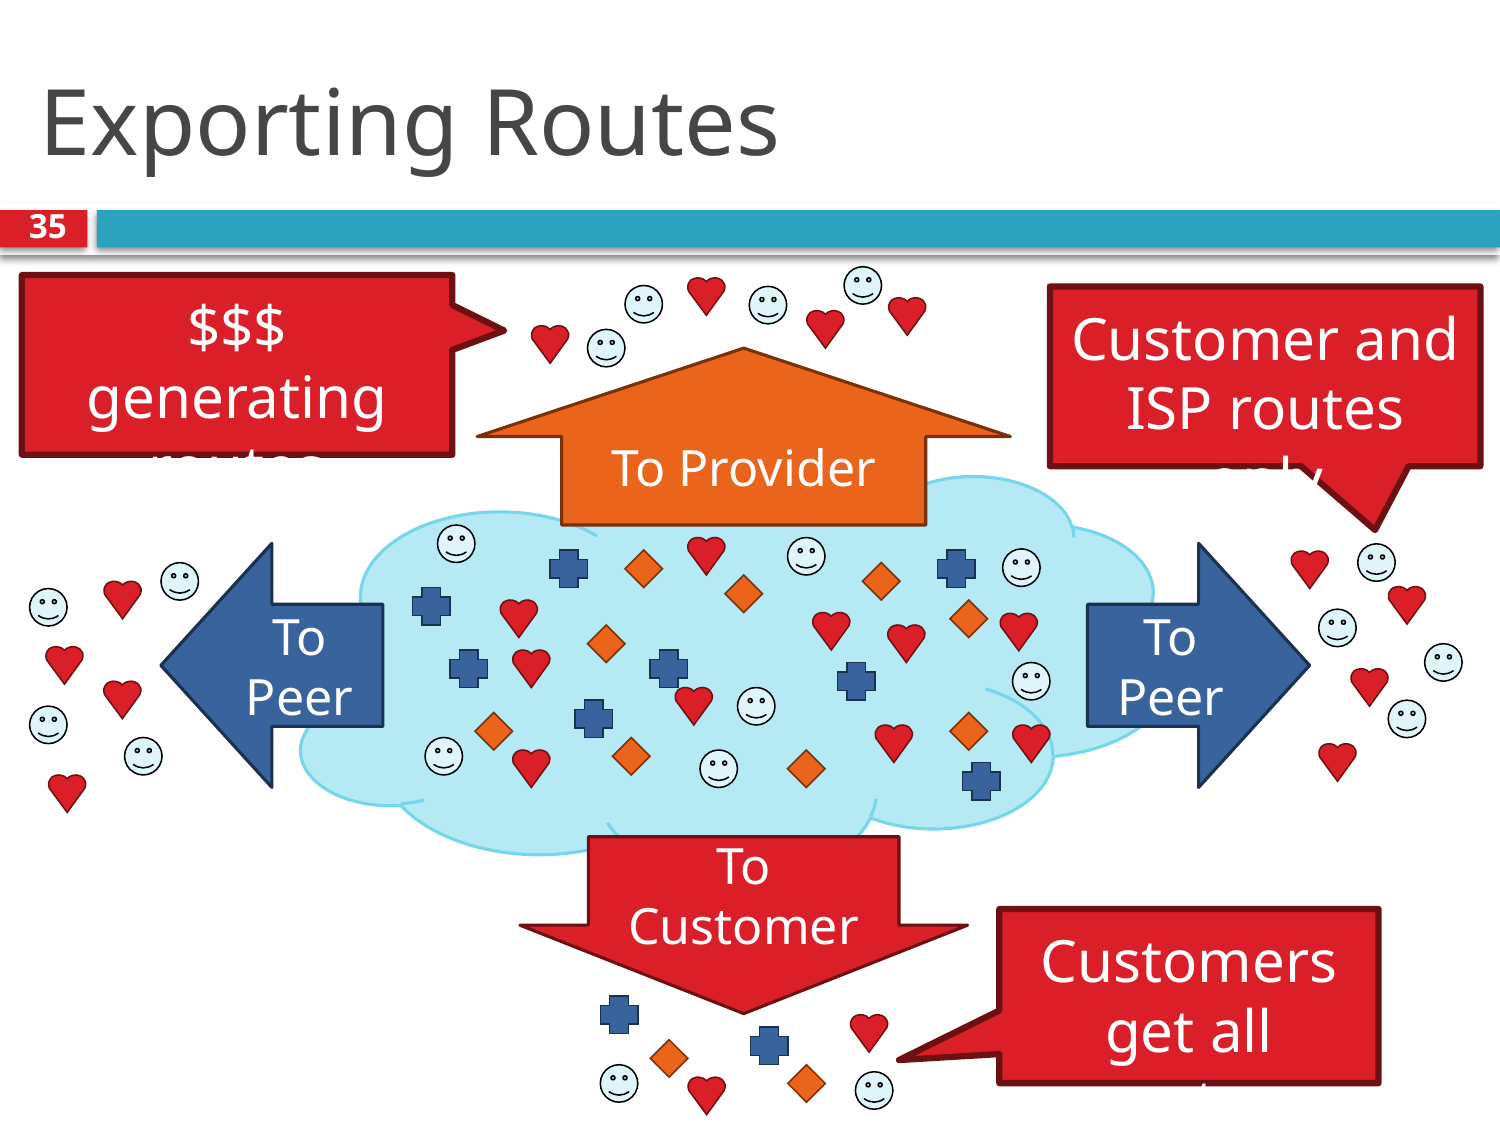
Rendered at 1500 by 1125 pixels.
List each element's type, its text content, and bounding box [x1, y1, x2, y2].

text_box [1351, 668, 1388, 707]
text_box [1318, 609, 1357, 647]
text_box [787, 1064, 826, 1103]
text_box [575, 699, 613, 738]
text_box [725, 575, 763, 613]
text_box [1049, 286, 1481, 467]
text_box [29, 588, 68, 627]
text_box [837, 662, 876, 700]
text_box [950, 712, 988, 751]
text_box To Peer [159, 541, 385, 789]
text_box [1319, 743, 1356, 782]
text_box To Customer [518, 835, 970, 1016]
title Exporting Routes [24, 37, 1475, 200]
text_box [1291, 551, 1329, 589]
text_box [806, 310, 844, 349]
text_box [160, 562, 199, 601]
text_box [937, 549, 976, 588]
text_box [862, 562, 901, 601]
text_box [850, 1014, 888, 1053]
text_box [1424, 643, 1463, 682]
text_box [750, 1027, 788, 1065]
text_box [298, 474, 1155, 857]
text_box [500, 600, 538, 638]
text_box [787, 537, 826, 576]
text_box [412, 587, 451, 625]
text_box [650, 650, 688, 688]
text_box [437, 525, 475, 563]
text_box [103, 681, 141, 719]
text_box [888, 297, 926, 336]
text_box [124, 737, 163, 775]
text_box To Peer [1085, 541, 1311, 789]
text_box [1012, 725, 1050, 763]
text_box [624, 549, 663, 588]
text_box [675, 687, 713, 726]
text_box [855, 1071, 893, 1110]
slide_number 35 [0, 206, 97, 250]
text_box [1357, 543, 1396, 582]
text_box To Provider [475, 346, 1012, 527]
text_box [1000, 613, 1038, 651]
text_box [1388, 586, 1426, 625]
text_box [950, 600, 988, 638]
text_box [600, 996, 638, 1034]
text_box [688, 1077, 726, 1115]
text_box [962, 762, 1000, 801]
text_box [21, 274, 453, 455]
text_box [1002, 548, 1041, 587]
text_box [875, 725, 913, 763]
text_box [29, 706, 68, 744]
text_box [425, 737, 463, 775]
text_box [512, 650, 550, 688]
text_box [1012, 662, 1051, 700]
text_box [737, 687, 775, 726]
text_box [812, 612, 850, 651]
text_box [549, 549, 588, 588]
text_box [844, 266, 882, 305]
text_box [45, 646, 83, 685]
text_box [474, 712, 513, 751]
text_box [749, 286, 787, 324]
text_box [450, 650, 488, 688]
text_box [787, 750, 826, 788]
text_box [999, 908, 1379, 1084]
text_box [887, 624, 925, 663]
text_box [587, 329, 625, 367]
text_box [612, 737, 651, 775]
text_box [48, 774, 86, 813]
text_box [699, 750, 738, 788]
text_box [687, 537, 725, 576]
text_box [512, 750, 550, 788]
text_box [587, 624, 625, 663]
text_box [531, 325, 569, 364]
text_box [104, 581, 142, 619]
text_box [600, 1064, 638, 1103]
text_box [687, 277, 725, 316]
text_box [624, 285, 663, 323]
text_box [650, 1039, 688, 1078]
text_box [1388, 700, 1426, 738]
